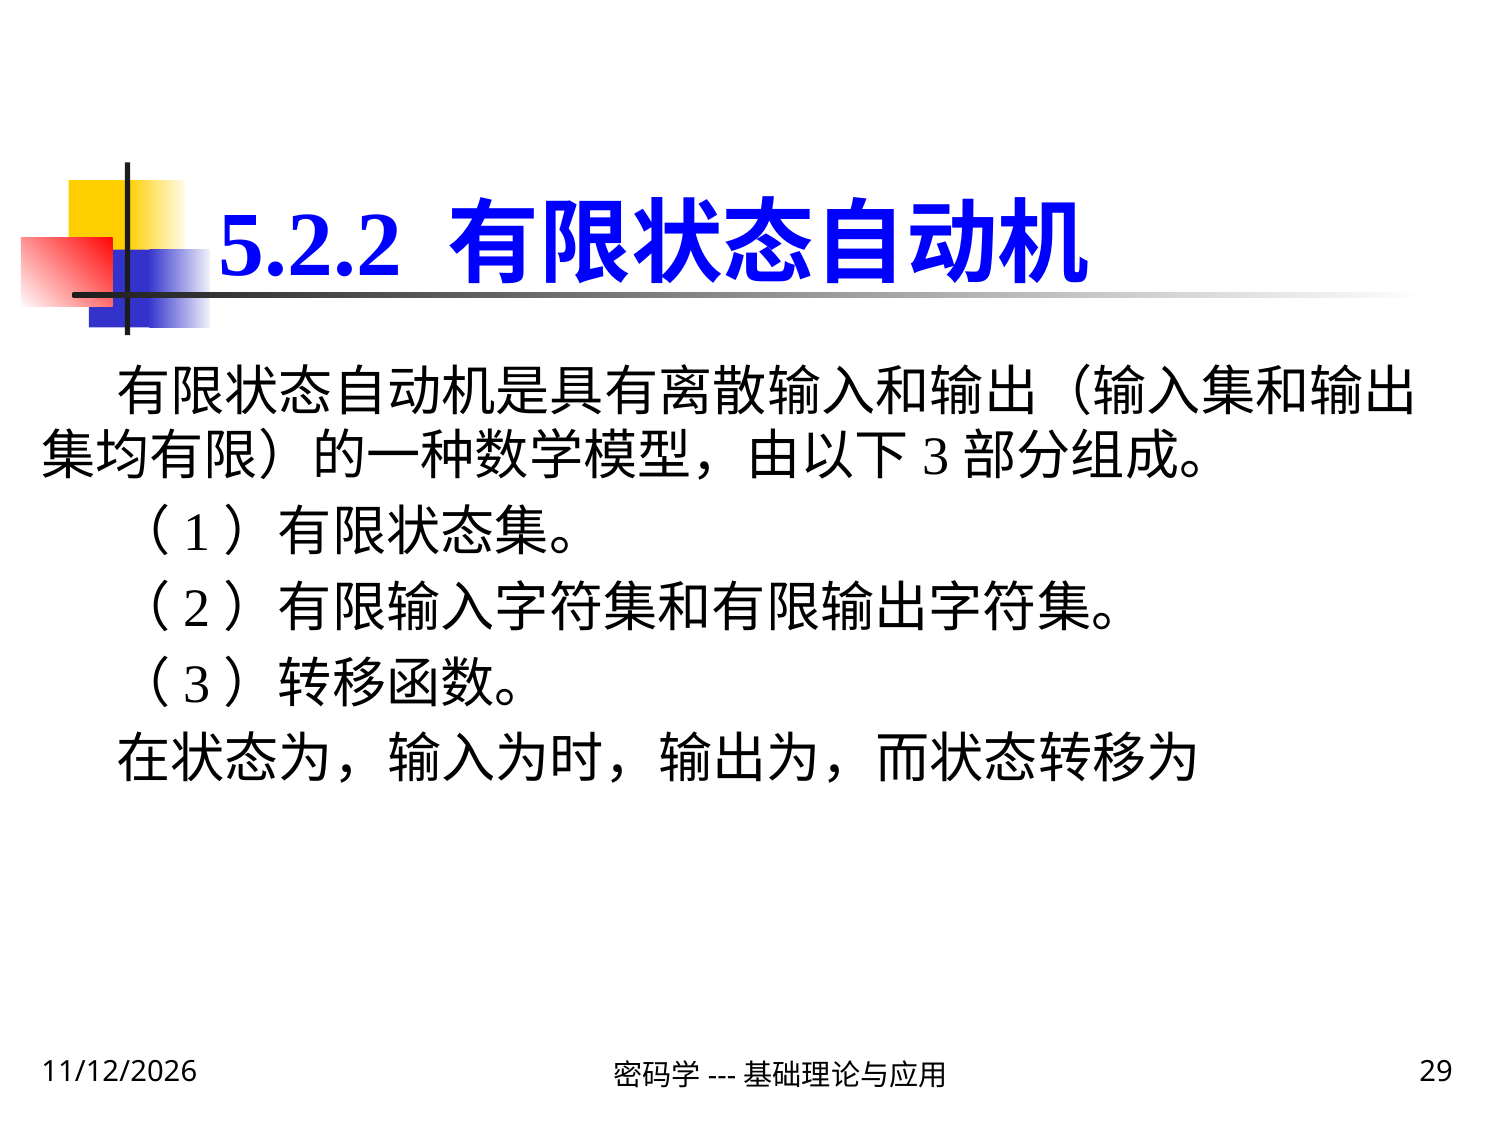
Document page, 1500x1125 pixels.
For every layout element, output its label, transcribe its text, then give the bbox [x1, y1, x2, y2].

footer 密码学---基础理论与应用 [543, 1023, 1019, 1100]
slide_number 29 [1154, 1023, 1468, 1100]
slide_number 2020\1\28 Tuesday [26, 1023, 340, 1100]
title 5.2.2 有限状态自动机 [203, 193, 1304, 284]
